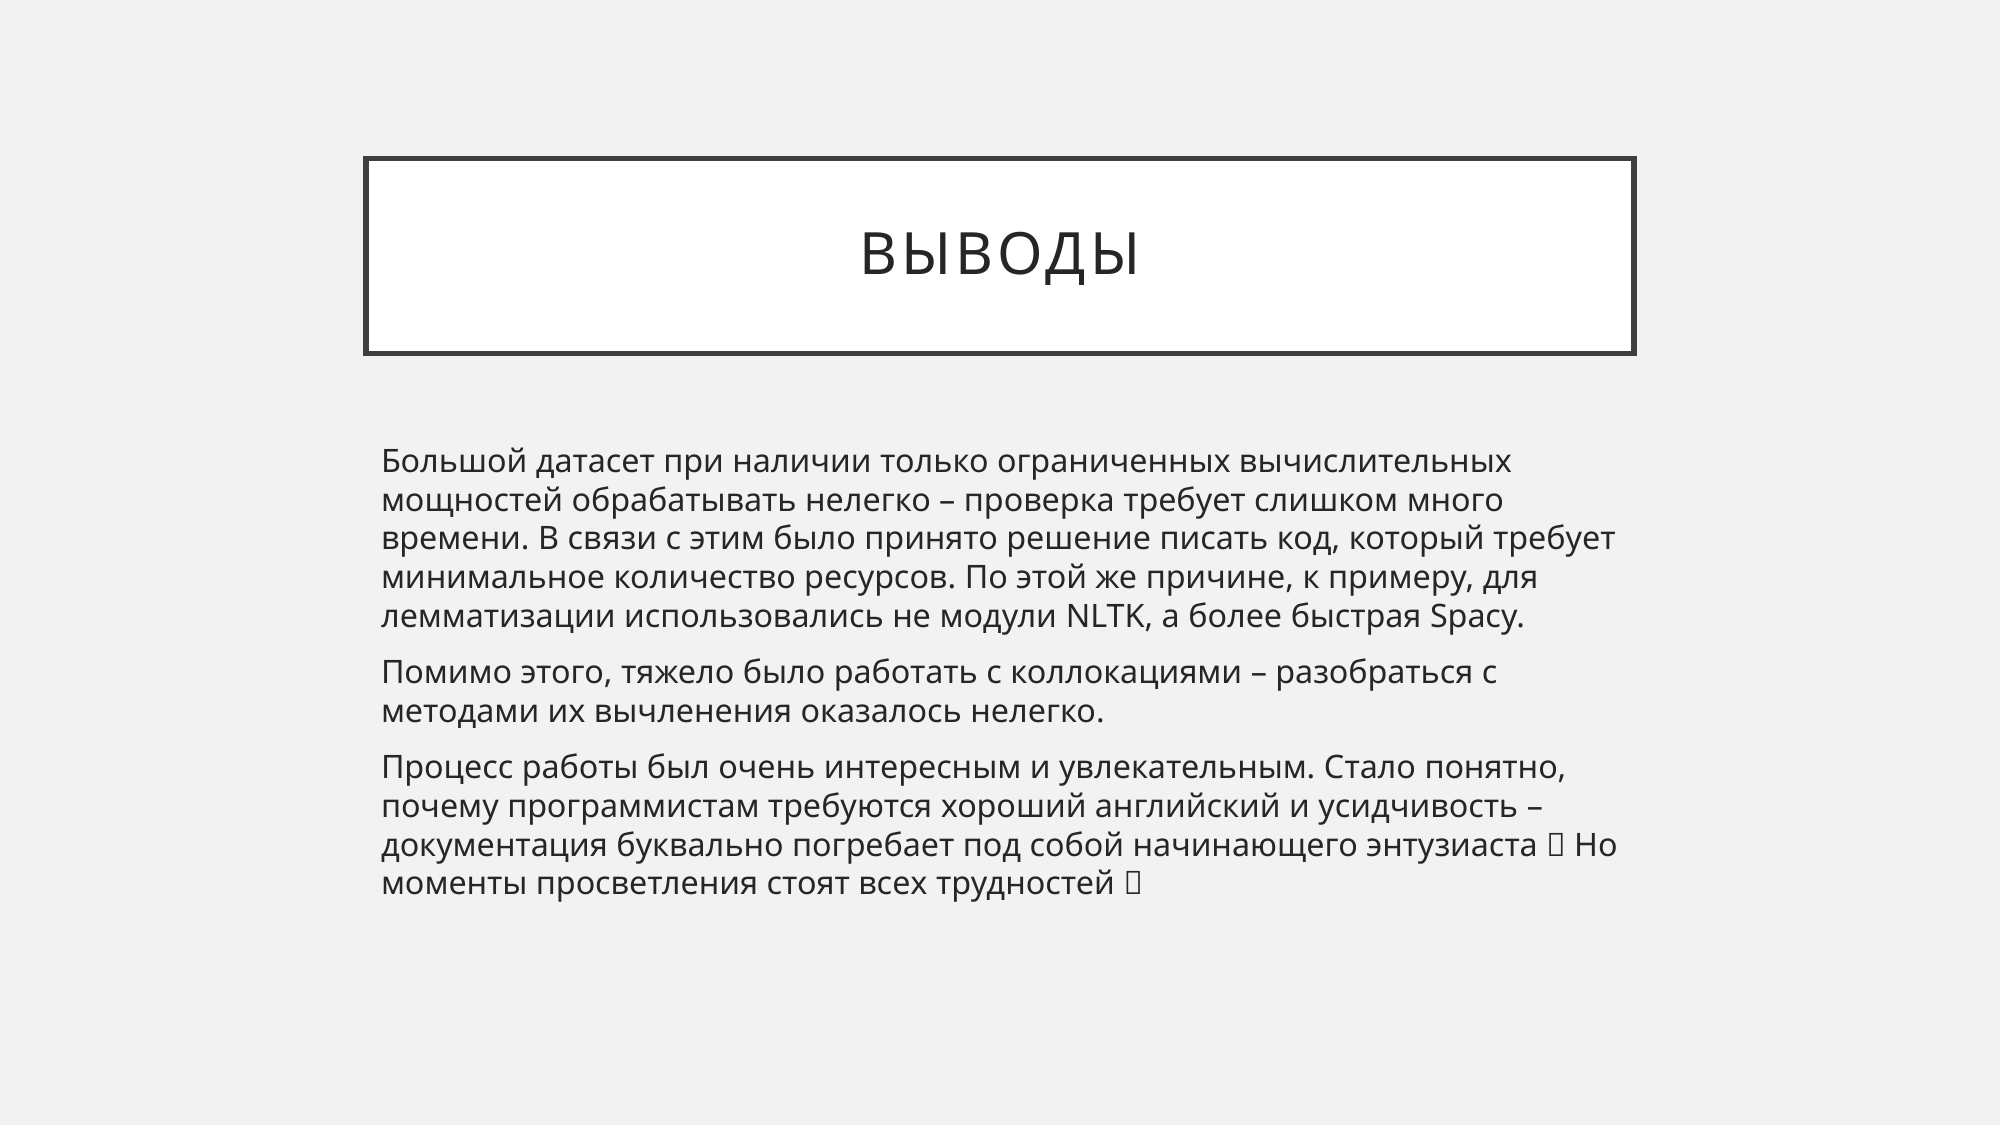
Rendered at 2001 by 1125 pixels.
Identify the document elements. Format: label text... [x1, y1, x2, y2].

title Выводы [363, 156, 1637, 356]
list Большой датасет при наличии только ограниченных вычислительных мощностей обрабатывать нелегко – проверка требует слишком много времени. В связи с этим было принято решение писать код, который требует минимальное количество ресурсов. По этой же причине, к примеру, для лемматизации использовались не модули NLTK, а более быстрая Spacy. Помимо этого, тяжело было работать с коллокациями – разобраться с методами их вычленения оказалось нелегко. Процесс работы был очень интересным и увлекательным. Стало понятно, почему программистам требуются хороший английский и усидчивость – документация буквально погребает под собой начинающего энтузиаста  Но моменты просветления стоят всех трудностей  [366, 432, 1634, 942]
